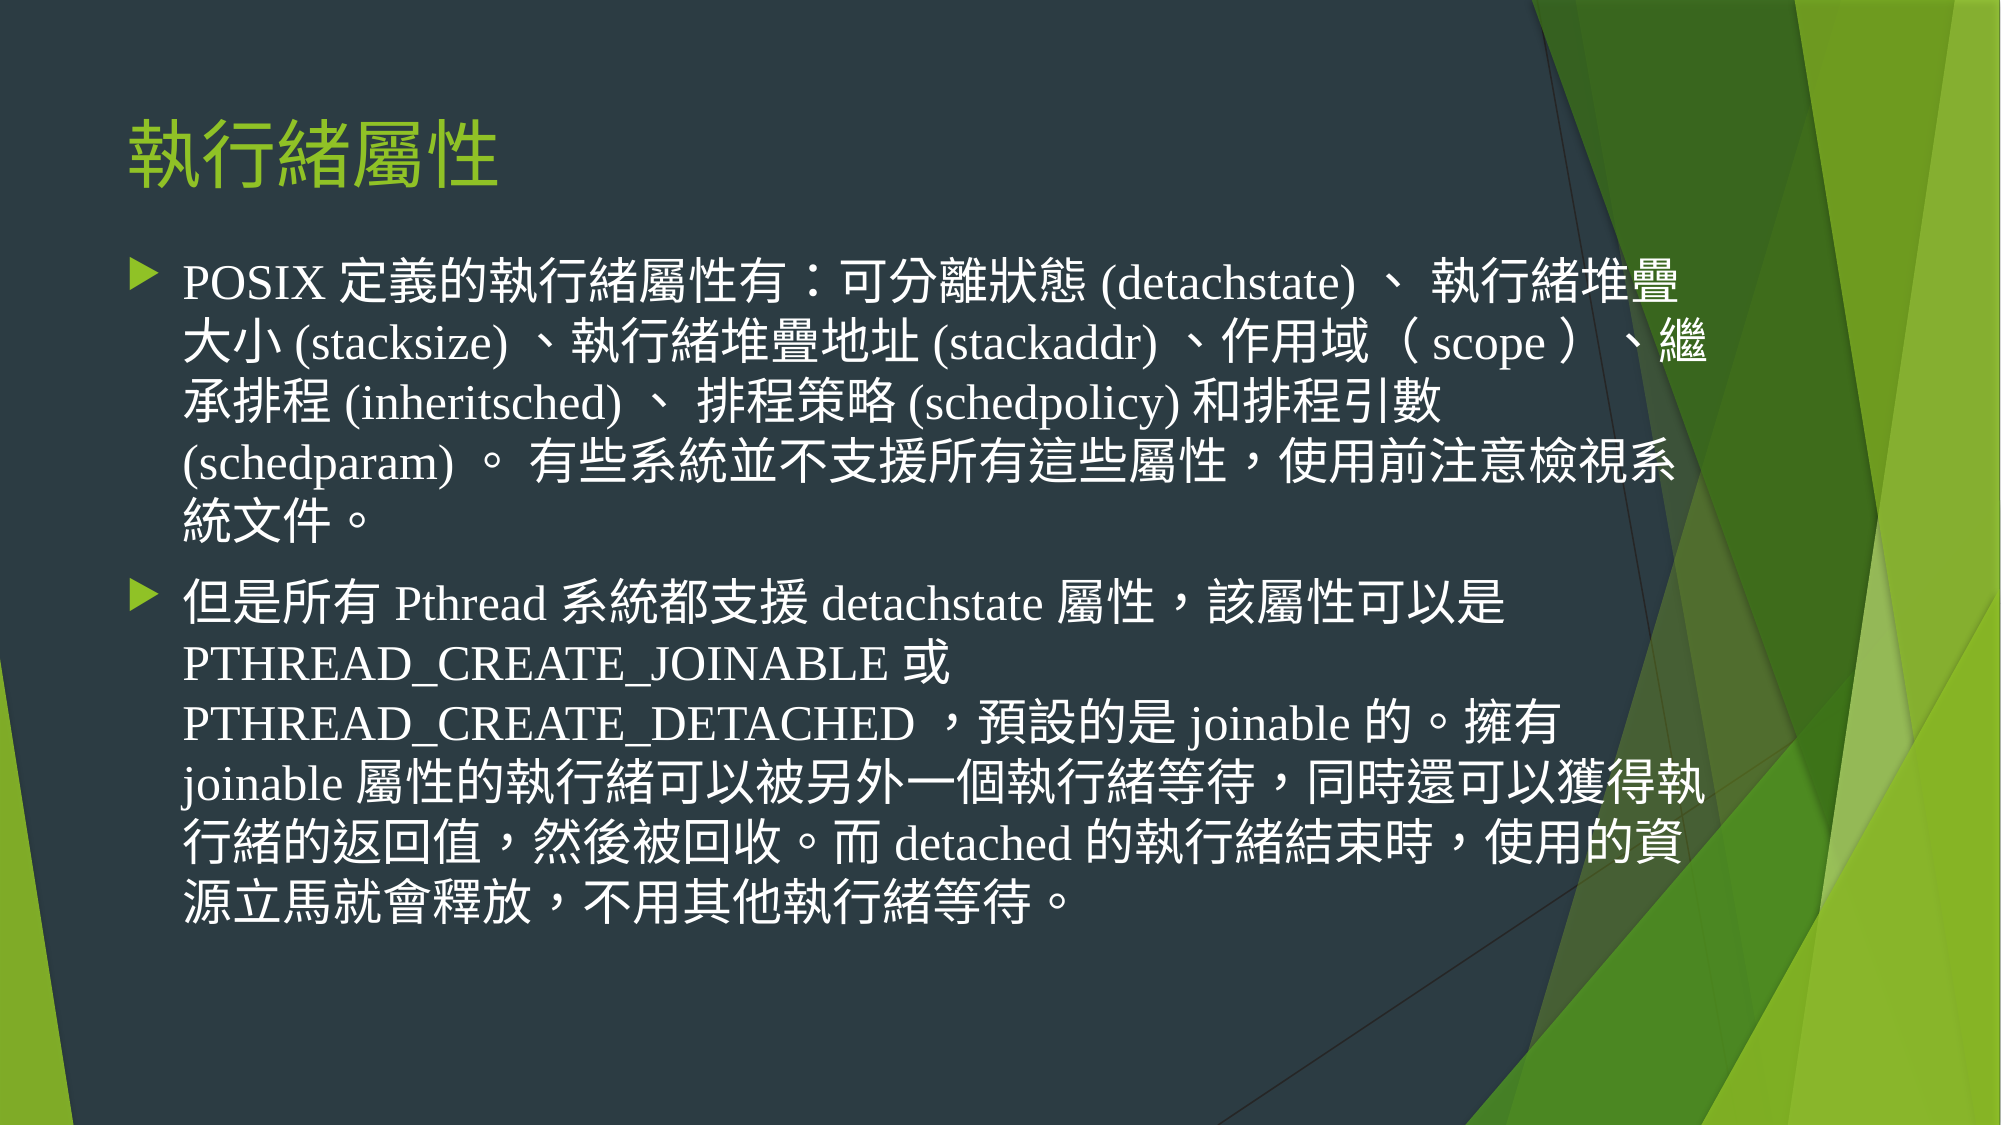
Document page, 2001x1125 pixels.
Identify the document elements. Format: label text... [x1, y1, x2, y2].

title 執行緒屬性 [111, 99, 1725, 241]
list POSIX定義的執行緒屬性有：可分離狀態(detachstate)、 執行緒堆疊大小(stacksize)、執行緒堆疊地址(stackaddr)、作用域（scope）、繼承排程(inheritsched)、 排程策略(schedpolicy)和排程引數(schedparam)。 有些系統並不支援所有這些屬性，使用前注意檢視系統文件。 但是所有Pthread系統都支援detachstate屬性，該屬性可以是PTHREAD_CREATE_JOINABLE或PTHREAD_CREATE_DETACHED，預設的是joinable的。擁有joinable屬性的執行緒可以被另外一個執行緒等待，同時還可以獲得執行緒的返回值，然後被回收。而detached的執行緒結束時，使用的資源立馬就會釋放，不用其他執行緒等待。 [111, 241, 1725, 1065]
